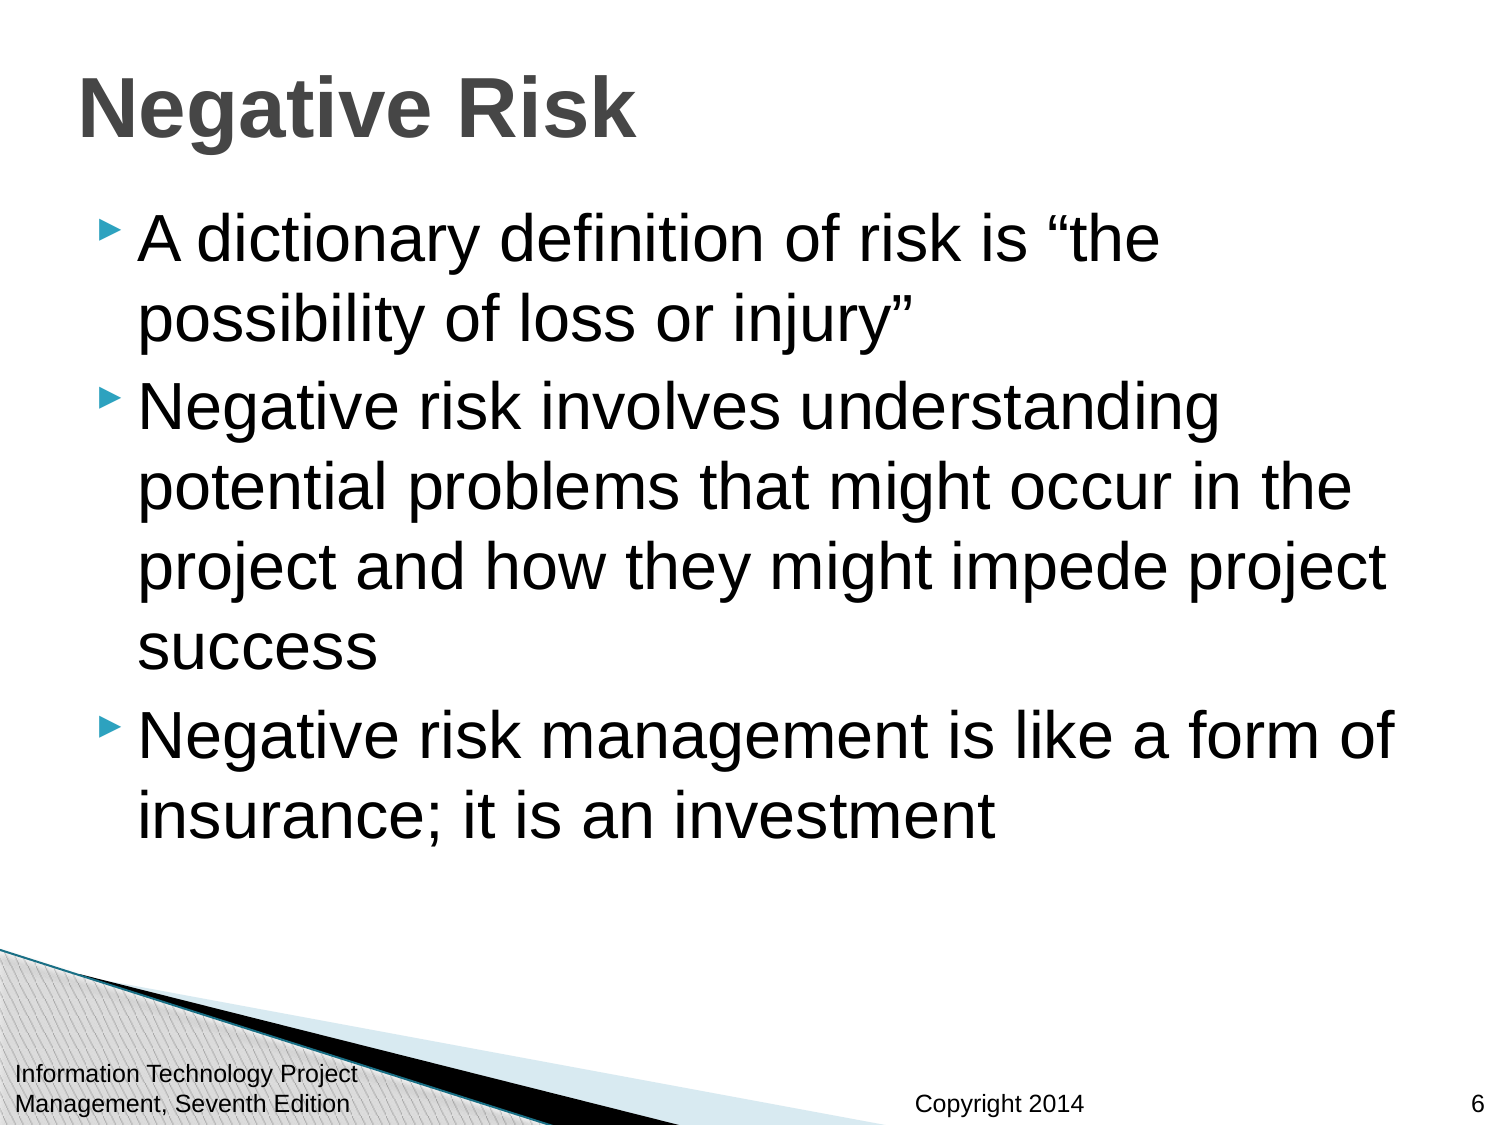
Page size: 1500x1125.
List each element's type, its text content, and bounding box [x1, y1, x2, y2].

list A dictionary definition of risk is “the possibility of loss or injury” Negative risk involves understanding potential problems that might occur in the project and how they might impede project success Negative risk management is like a form of insurance; it is an investment [62, 187, 1426, 938]
title Negative Risk [62, 45, 1425, 163]
slide_number 6 [1408, 1065, 1500, 1125]
footer Information Technology Project Management, Seventh Edition [0, 1065, 425, 1125]
